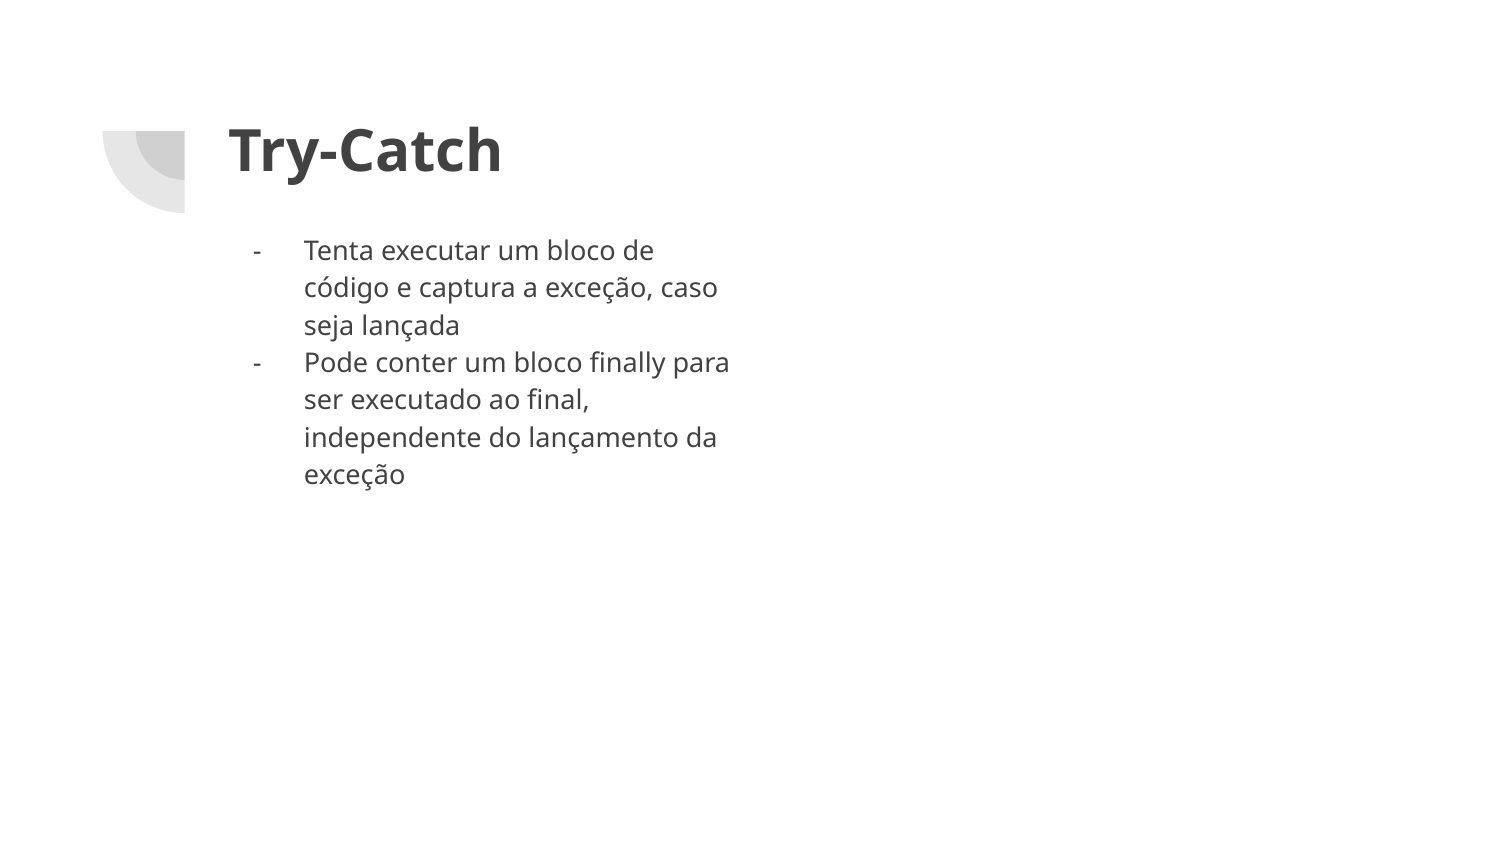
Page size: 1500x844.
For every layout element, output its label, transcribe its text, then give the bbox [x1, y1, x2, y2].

title Try-Catch [213, 98, 758, 213]
list Tenta executar um bloco de código e captura a exceção, caso seja lançada Pode conter um bloco finally para ser executado ao final, independente do lançamento da exceção [213, 213, 758, 744]
